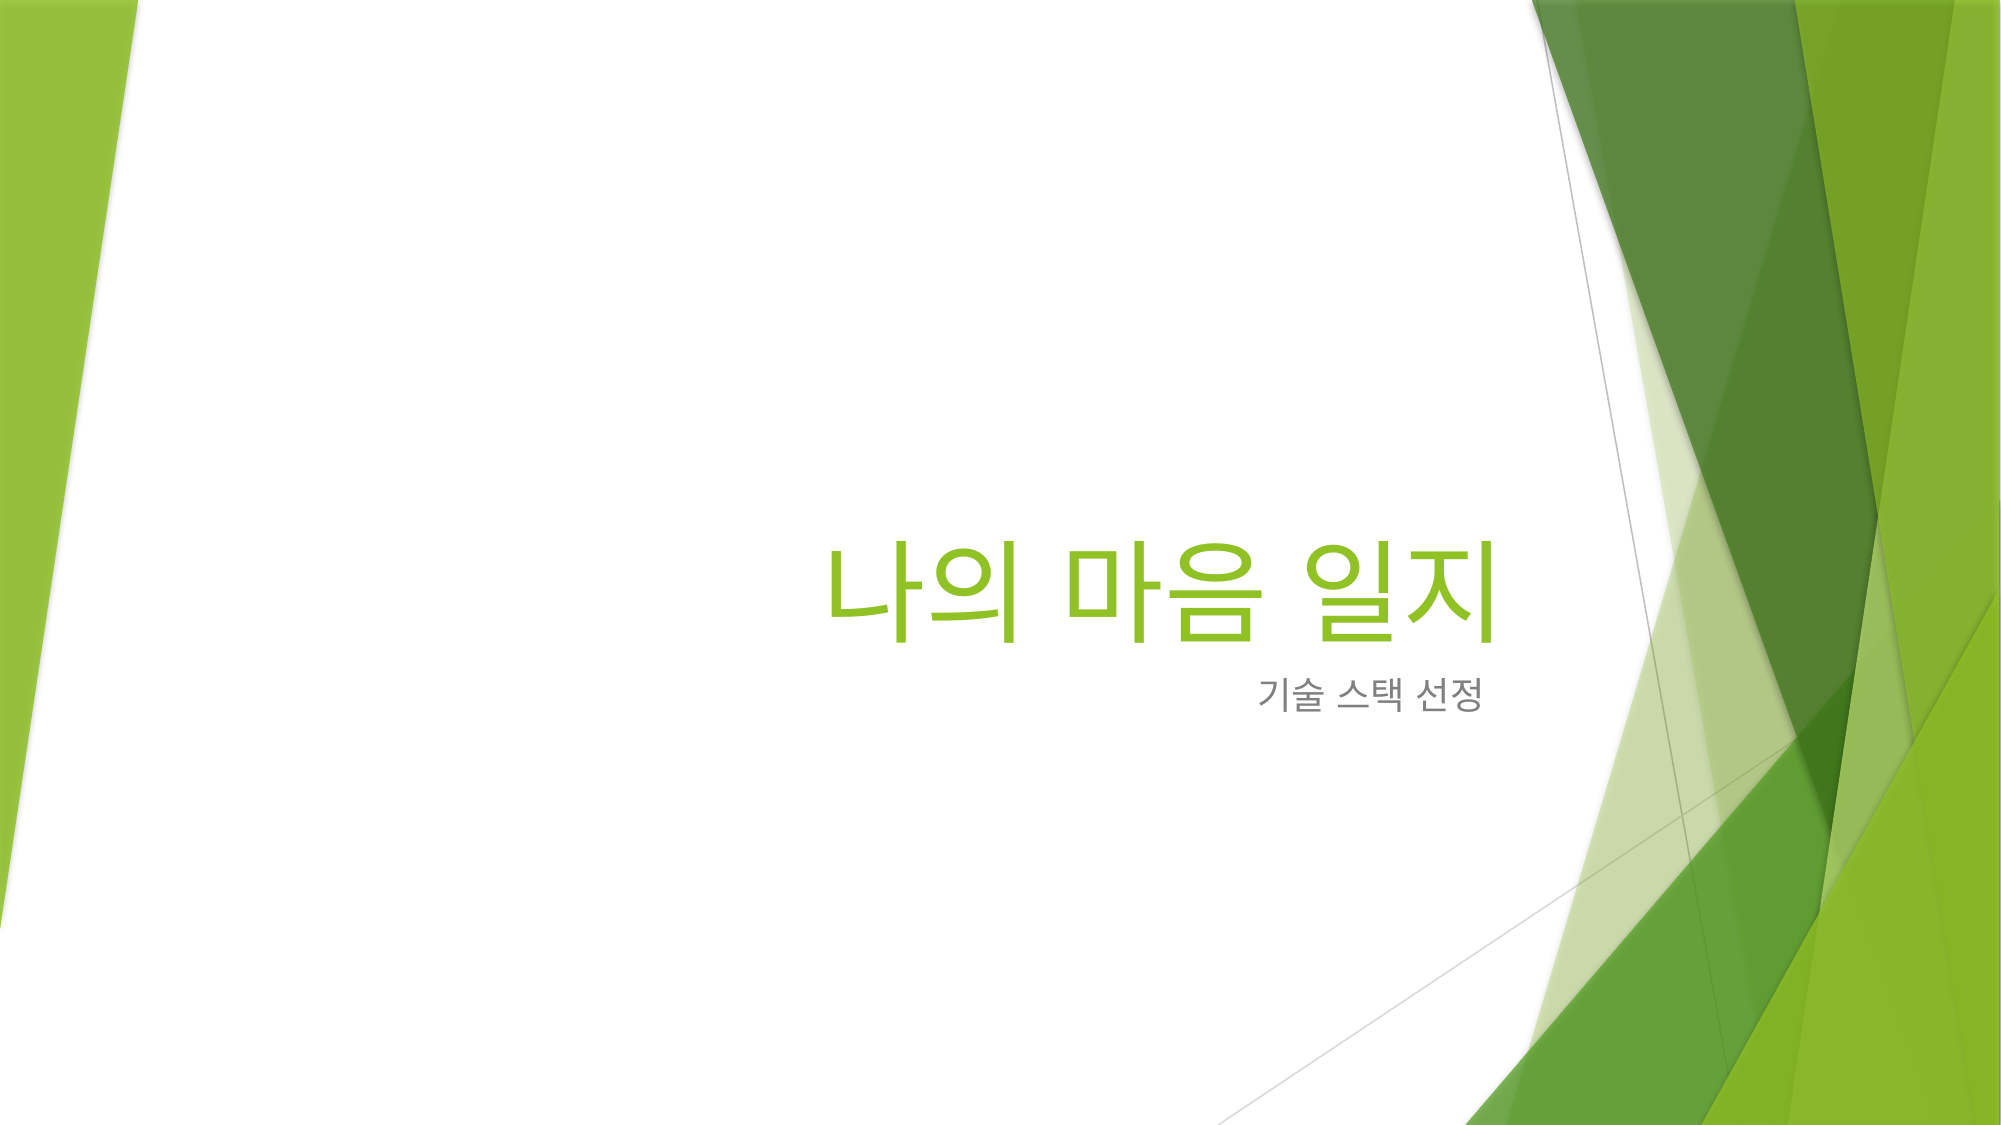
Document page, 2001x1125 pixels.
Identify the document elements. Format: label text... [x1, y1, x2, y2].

subtitle 기술 스택 선정 [0, 664, 1500, 937]
title 나의 마음 일지 [247, 394, 1522, 665]
